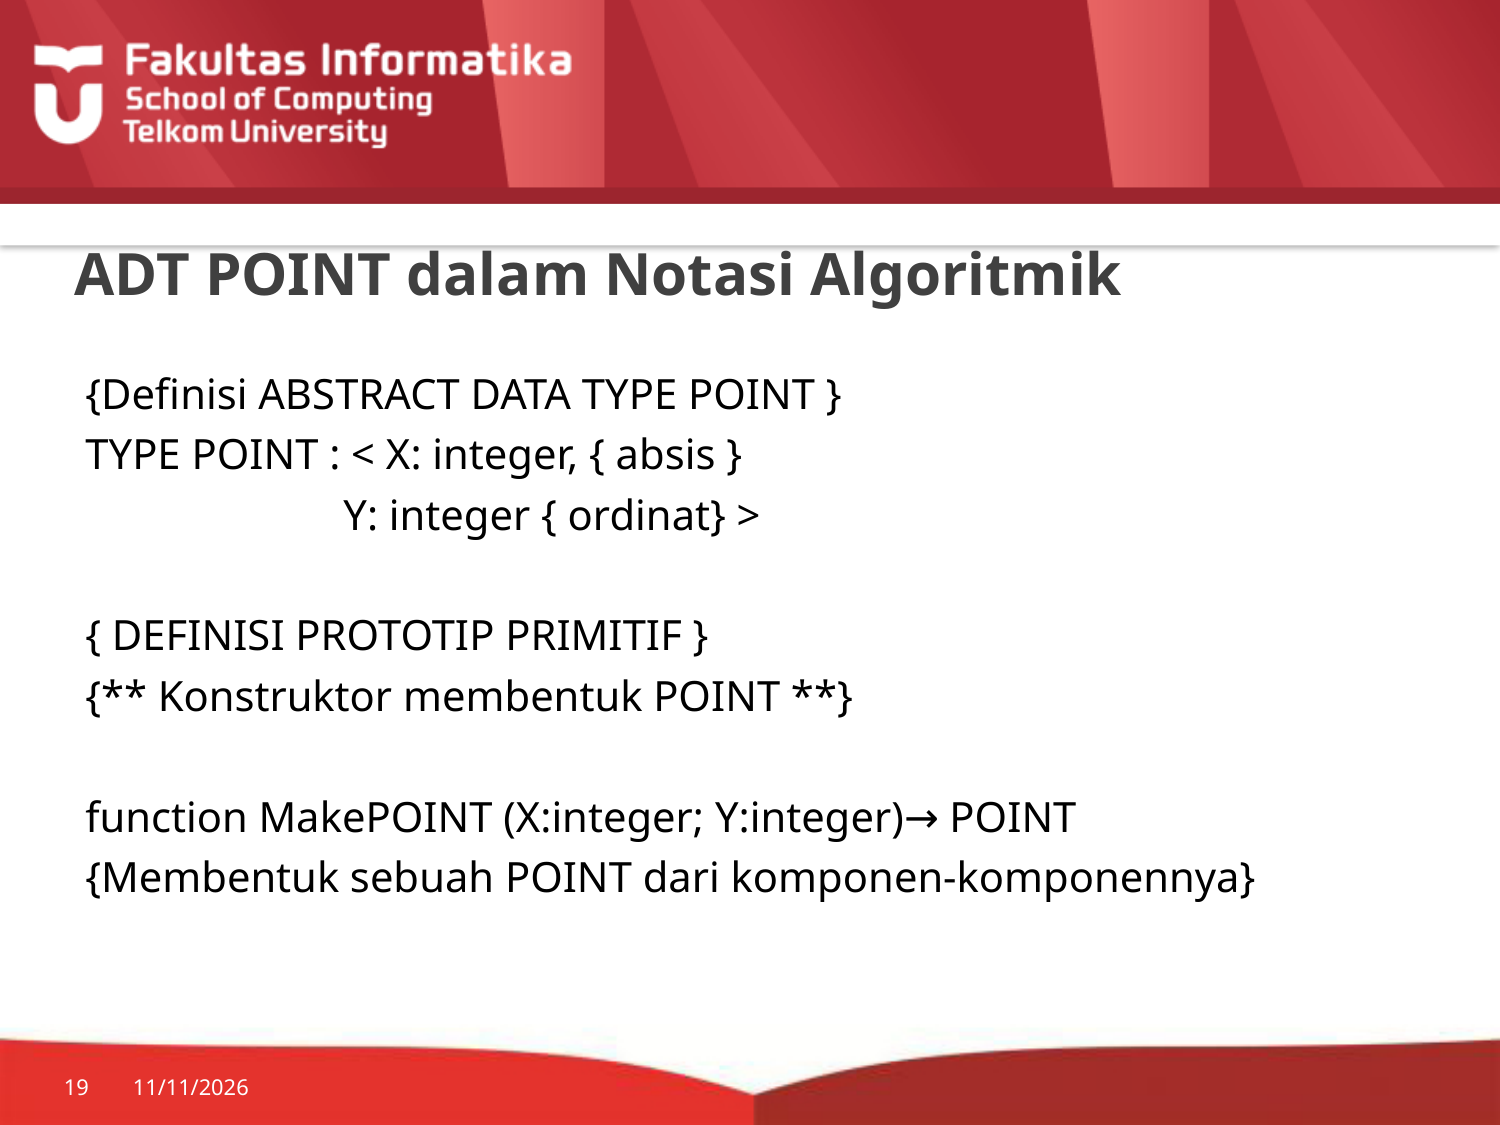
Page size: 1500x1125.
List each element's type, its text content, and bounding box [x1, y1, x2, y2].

text_box {Definisi ABSTRACT DATA TYPE POINT } TYPE POINT : < X: integer, { absis } Y: integer { ordinat} > { DEFINISI PROTOTIP PRIMITIF } {** Konstruktor membentuk POINT **} function MakePOINT (X:integer; Y:integer)→ POINT {Membentuk sebuah POINT dari komponen-komponennya} [70, 360, 1421, 929]
title ADT POINT dalam Notasi Algoritmik [59, 219, 1426, 325]
slide_number 19 [63, 1058, 123, 1119]
picture [0, 1024, 1500, 1125]
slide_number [132, 1058, 403, 1119]
picture [0, 0, 1500, 203]
